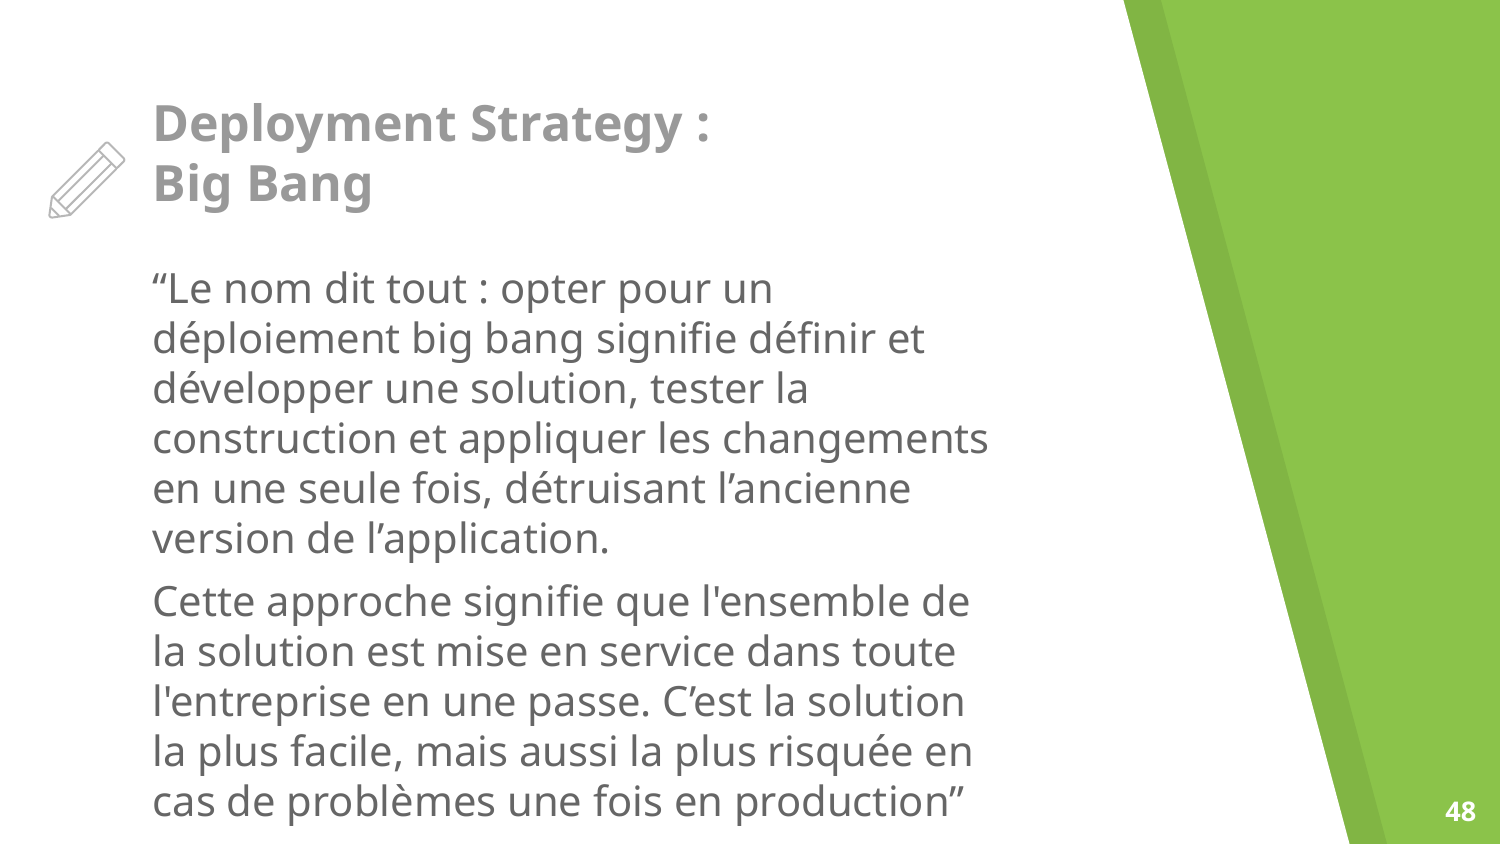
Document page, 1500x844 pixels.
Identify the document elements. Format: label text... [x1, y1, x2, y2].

title Deployment Strategy : Big Bang [137, 146, 1011, 227]
slide_number ‹#› [1401, 779, 1492, 844]
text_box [49, 142, 125, 218]
list “Le nom dit tout : opter pour un déploiement big bang signifie définir et développer une solution, tester la construction et appliquer les changements en une seule fois, détruisant l’ancienne version de l’application. Cette approche signifie que l'ensemble de la solution est mise en service dans toute l'entreprise en une passe. C’est la solution la plus facile, mais aussi la plus risquée en cas de problèmes une fois en production” [137, 246, 1011, 617]
